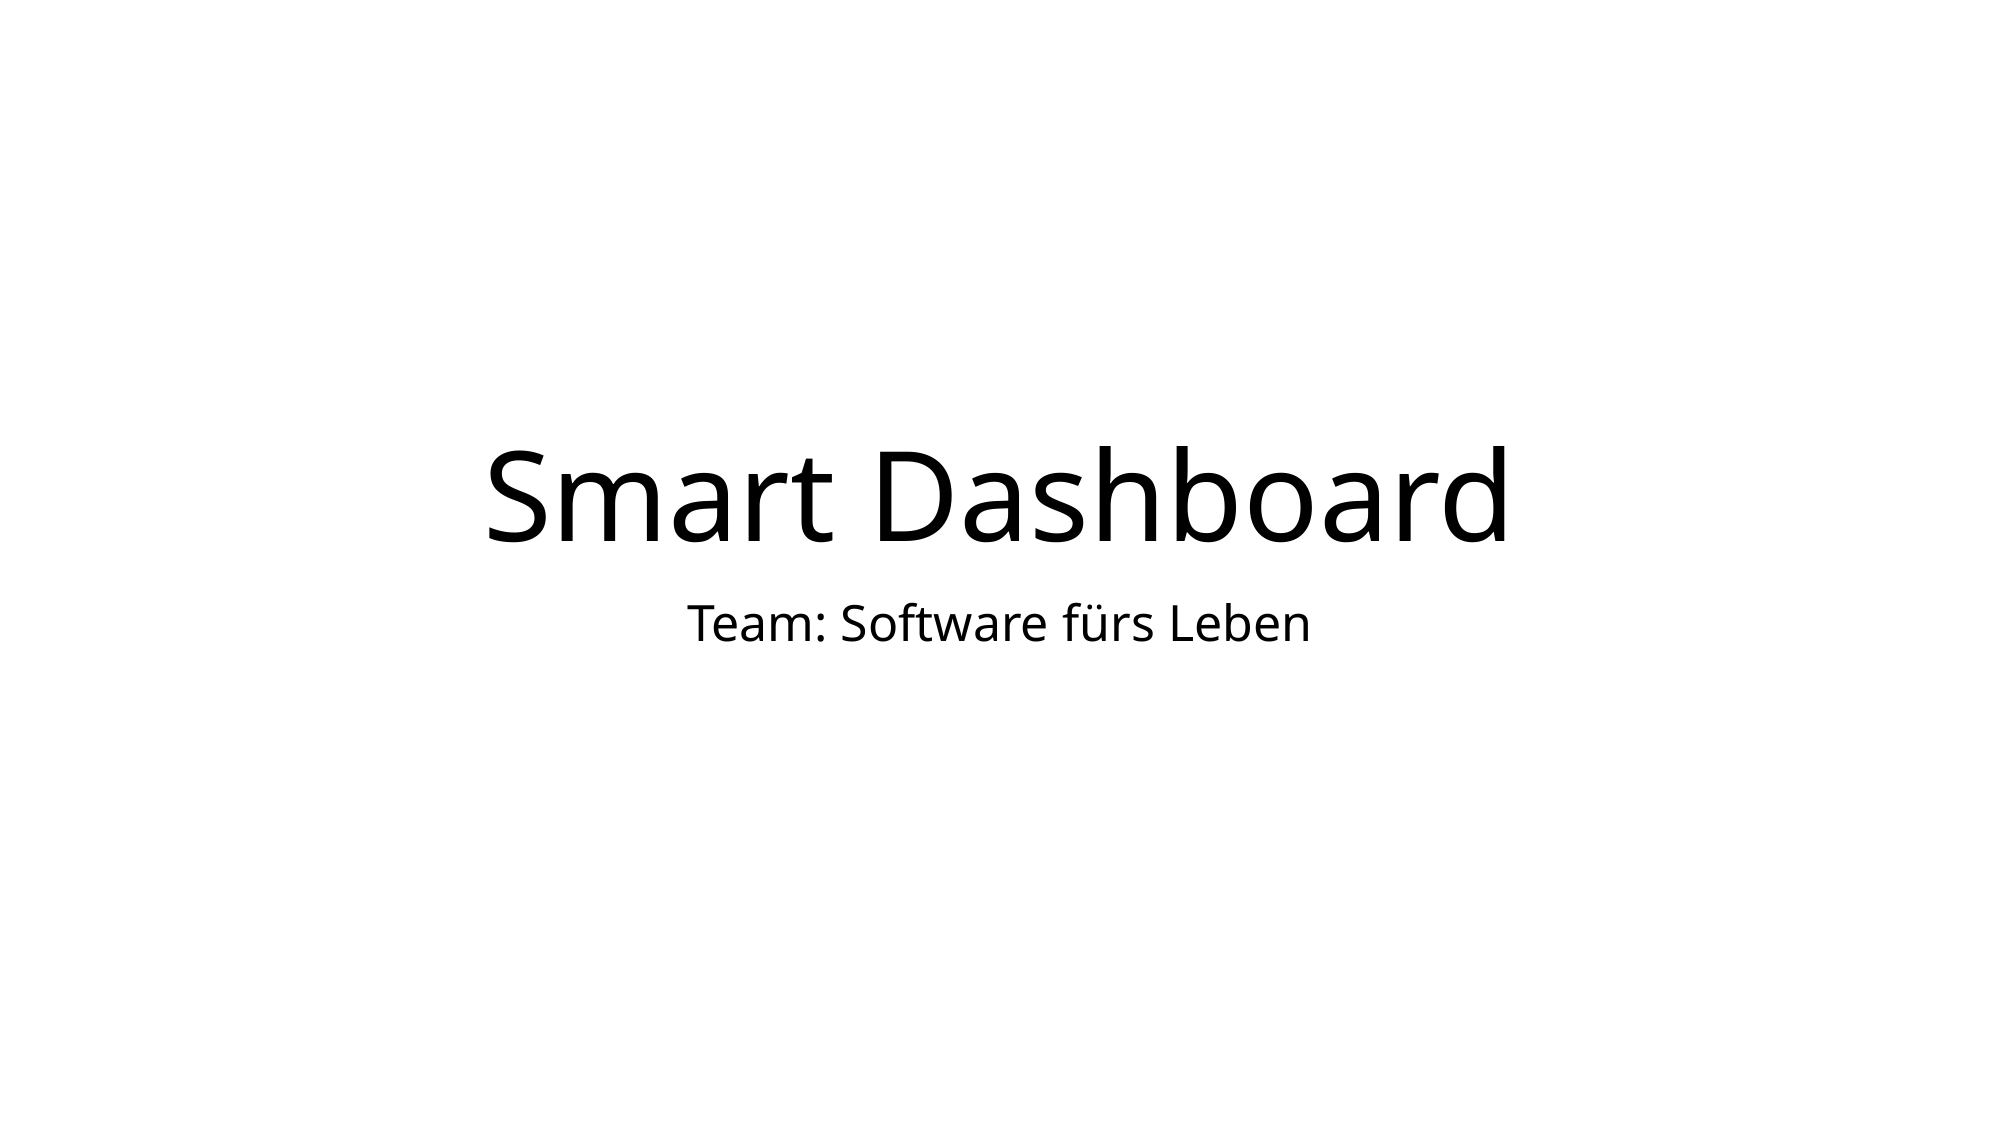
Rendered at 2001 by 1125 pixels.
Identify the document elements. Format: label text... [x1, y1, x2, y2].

subtitle Team: Software fürs Leben [249, 590, 1750, 863]
title Smart Dashboard [249, 184, 1750, 576]
